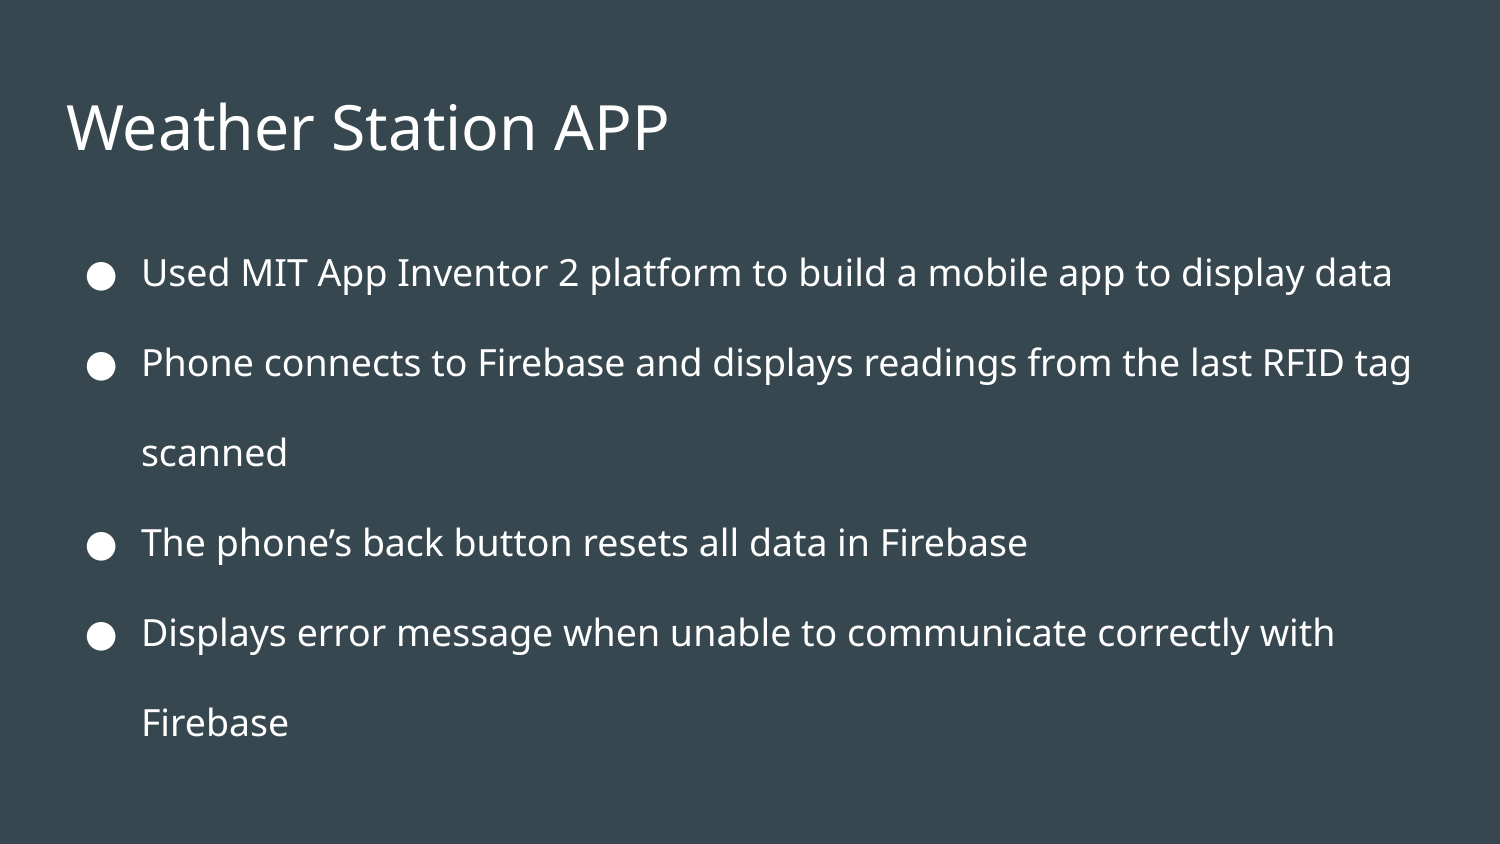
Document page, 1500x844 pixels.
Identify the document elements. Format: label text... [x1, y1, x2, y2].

list Used MIT App Inventor 2 platform to build a mobile app to display data Phone connects to Firebase and displays readings from the last RFID tag scanned The phone’s back button resets all data in Firebase Displays error message when unable to communicate correctly with Firebase [51, 189, 1449, 750]
title Weather Station APP [51, 72, 1449, 167]
